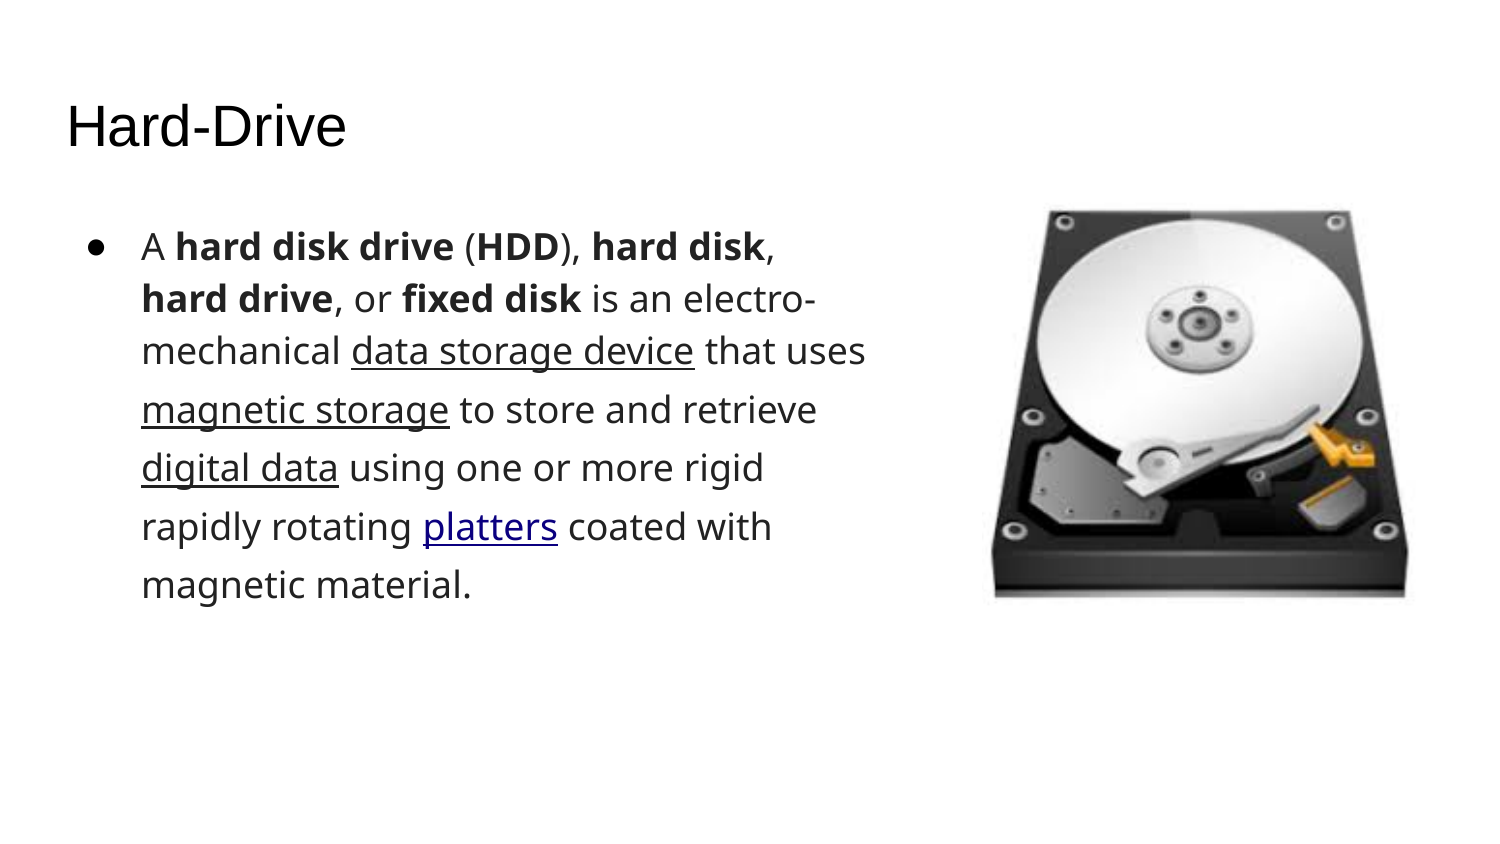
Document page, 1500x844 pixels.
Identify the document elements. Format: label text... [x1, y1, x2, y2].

list A hard disk drive (HDD), hard disk, hard drive, or fixed disk is an electro-mechanical data storage device that uses magnetic storage to store and retrieve digital data using one or more rigid rapidly rotating platters coated with magnetic material. [51, 201, 887, 762]
title Hard-Drive [51, 72, 1449, 167]
picture [982, 188, 1417, 623]
